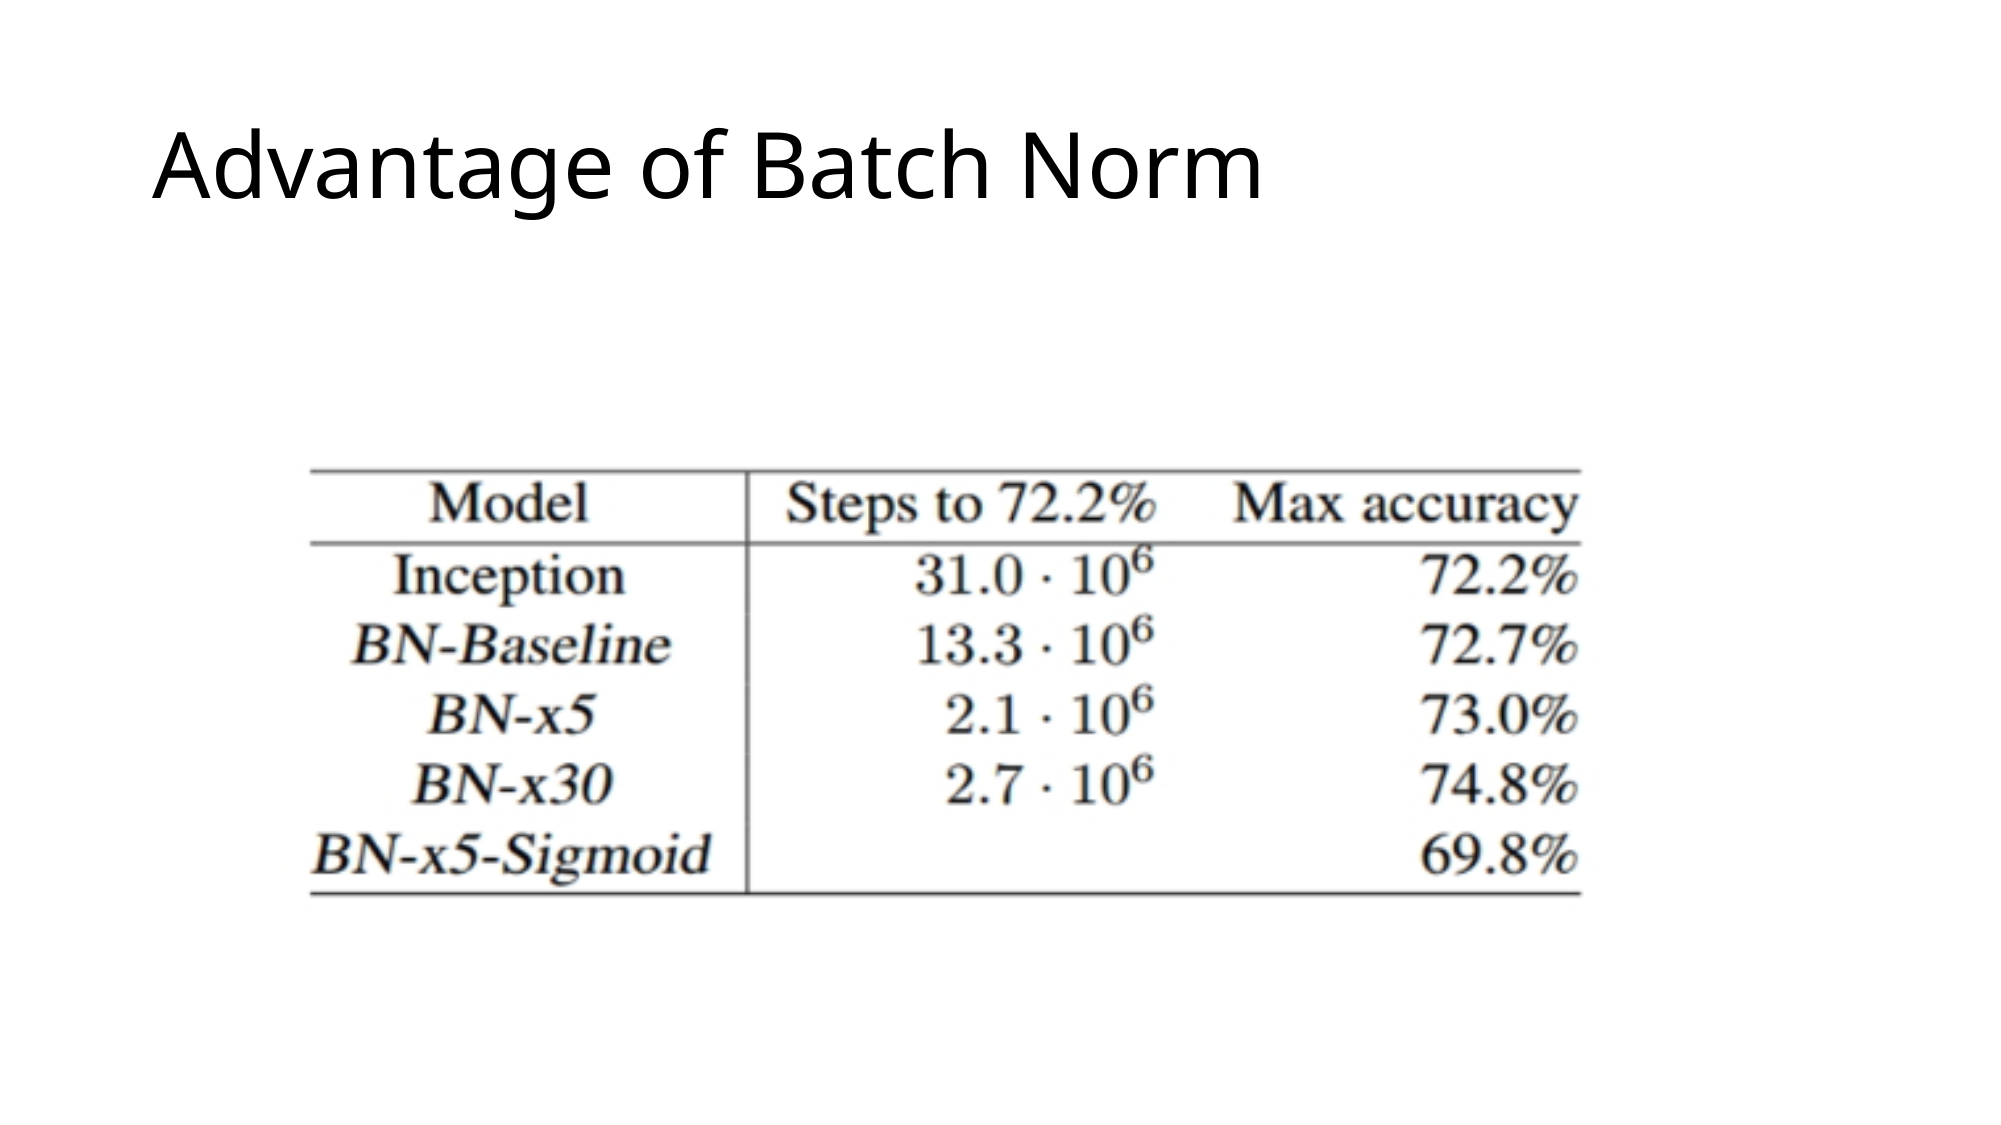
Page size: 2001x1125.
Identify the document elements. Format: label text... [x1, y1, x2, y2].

picture [253, 410, 1655, 988]
title Advantage of Batch Norm [137, 59, 1863, 278]
